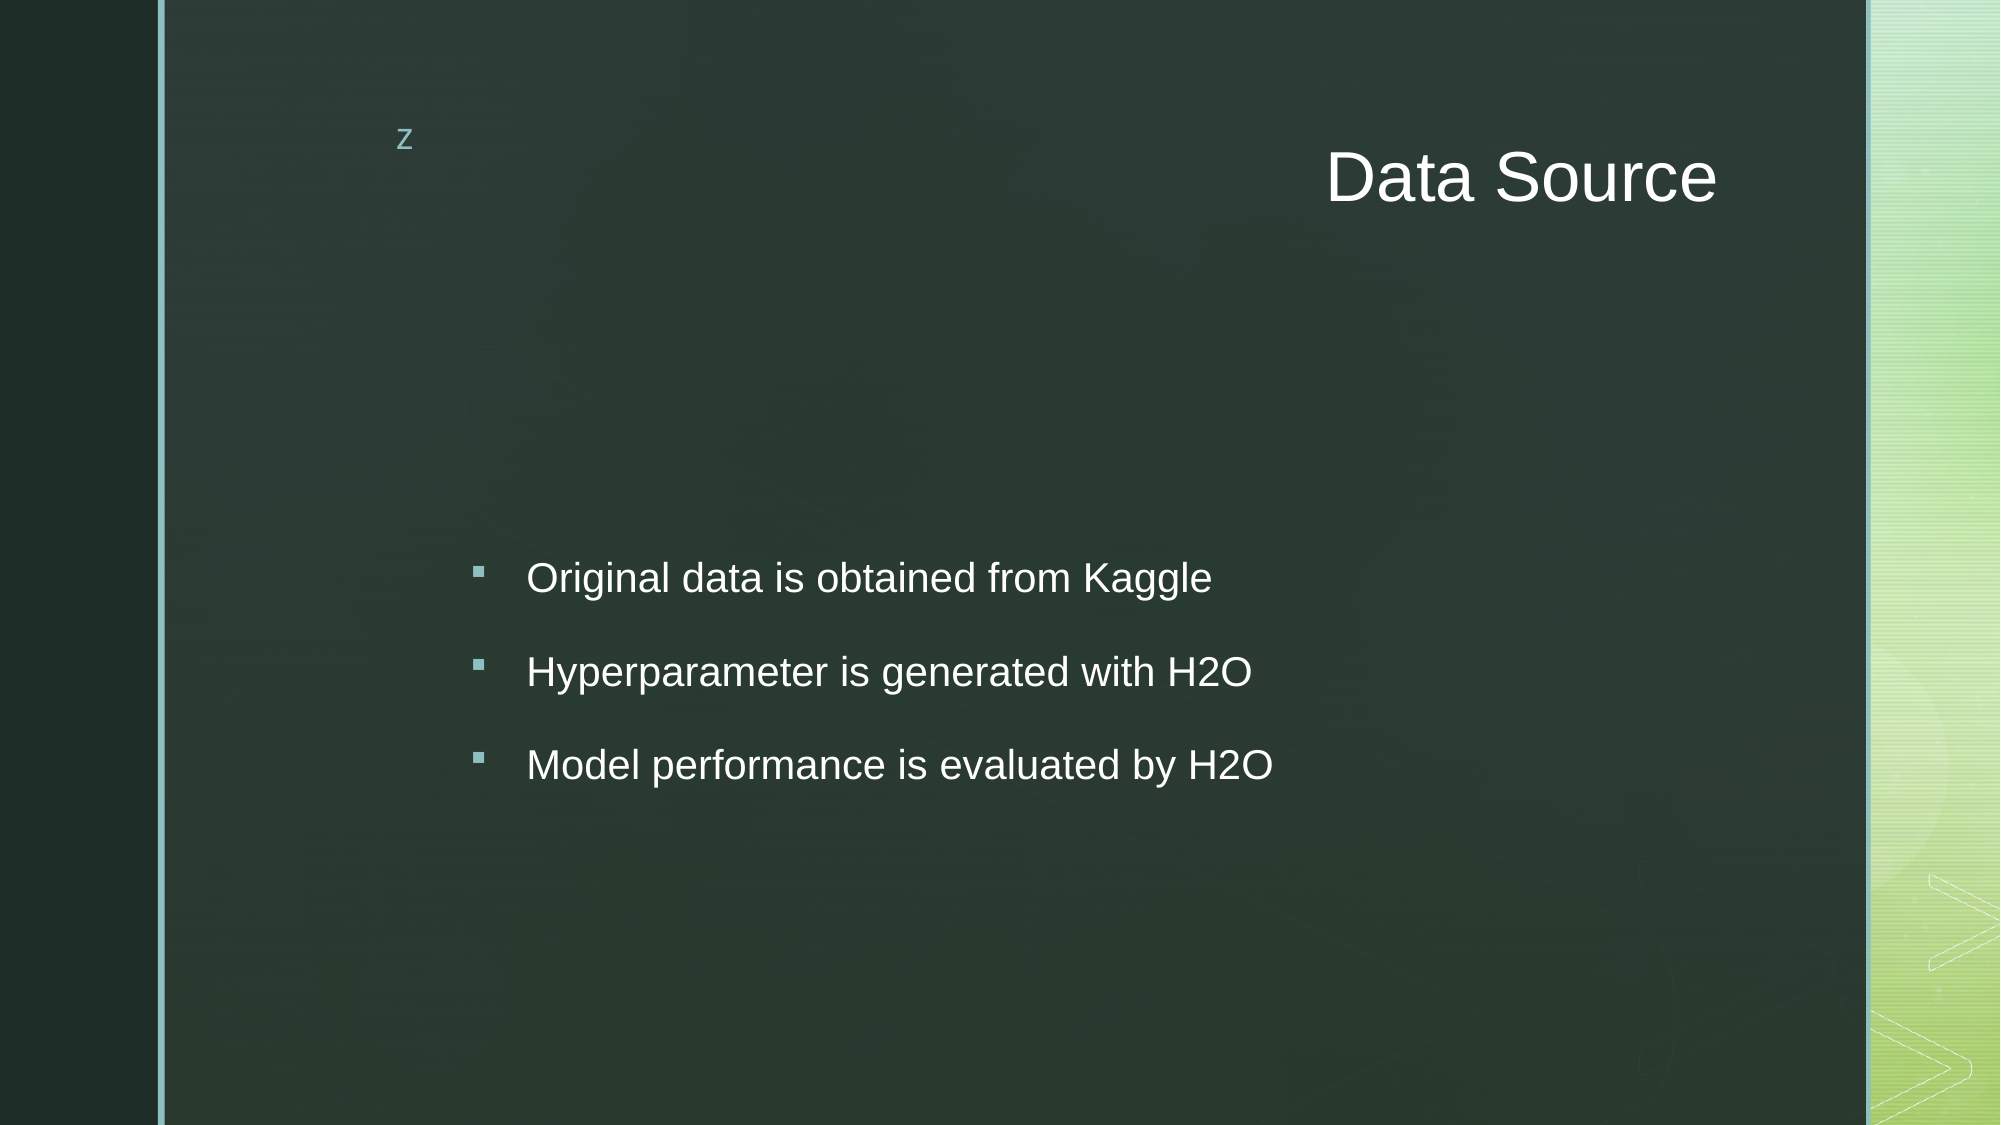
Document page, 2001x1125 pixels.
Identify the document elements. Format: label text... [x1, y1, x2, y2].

picture [1871, 0, 2001, 1125]
title Data Source [428, 132, 1734, 310]
list Original data is obtained from Kaggle Hyperparameter is generated with H2O Model performance is evaluated by H2O [454, 336, 1734, 993]
